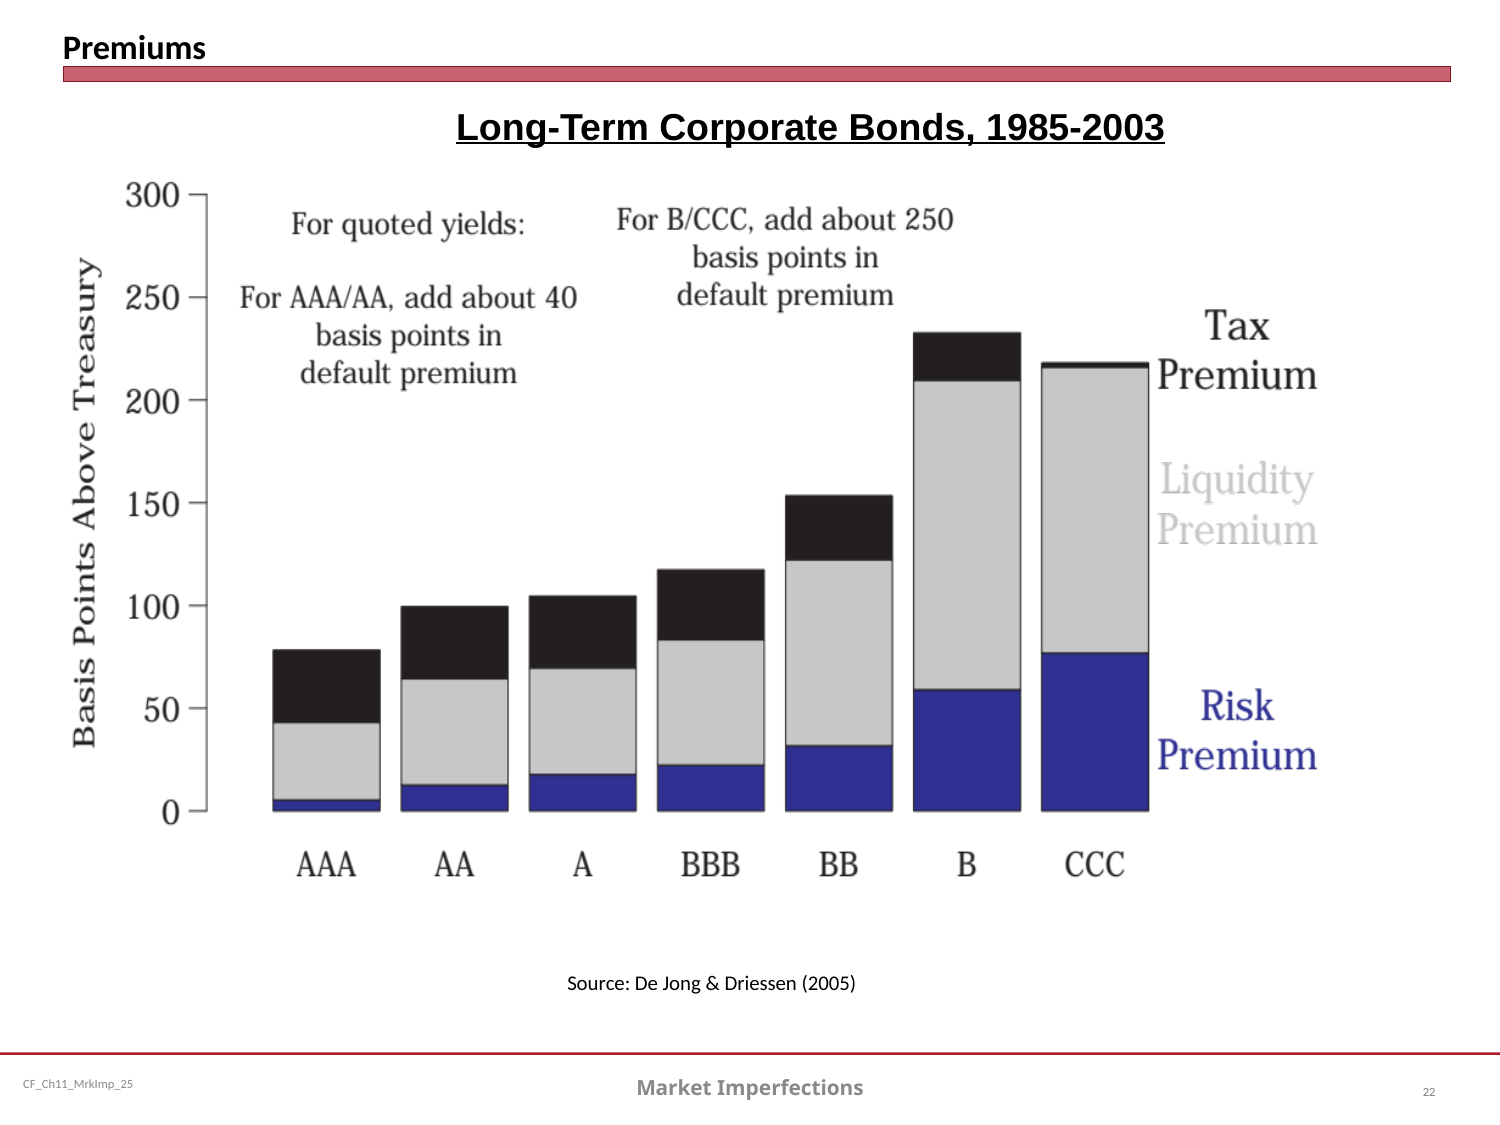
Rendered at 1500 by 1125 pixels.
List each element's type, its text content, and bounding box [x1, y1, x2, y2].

slide_number 22 [1375, 1061, 1451, 1122]
picture [62, 149, 1464, 980]
footer Market Imperfections [512, 1056, 988, 1117]
title Premiums [62, 6, 1451, 67]
text_box Source: De Jong & Driessen (2005) [552, 987, 872, 1003]
text_box Long-Term Corporate Bonds, 1985-2003 [441, 95, 1181, 147]
